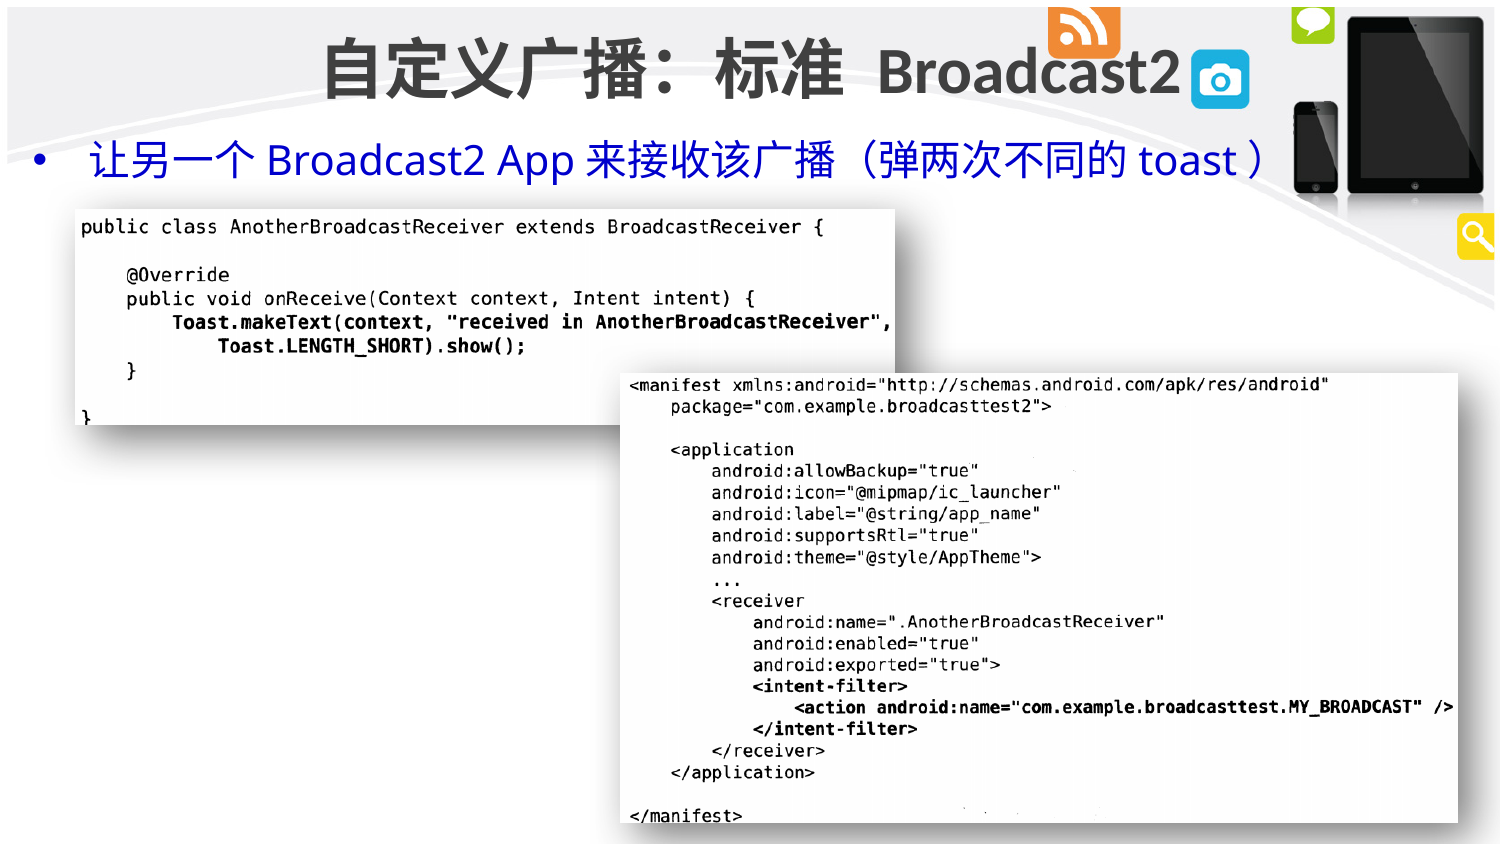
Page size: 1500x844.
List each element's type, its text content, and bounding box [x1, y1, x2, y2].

picture [0, 0, 1500, 844]
title 自定义广播：标准 Broadcast2 [75, 20, 1425, 115]
list 让另一个Broadcast2 App来接收该广播（弹两次不同的toast） [17, 126, 1471, 777]
